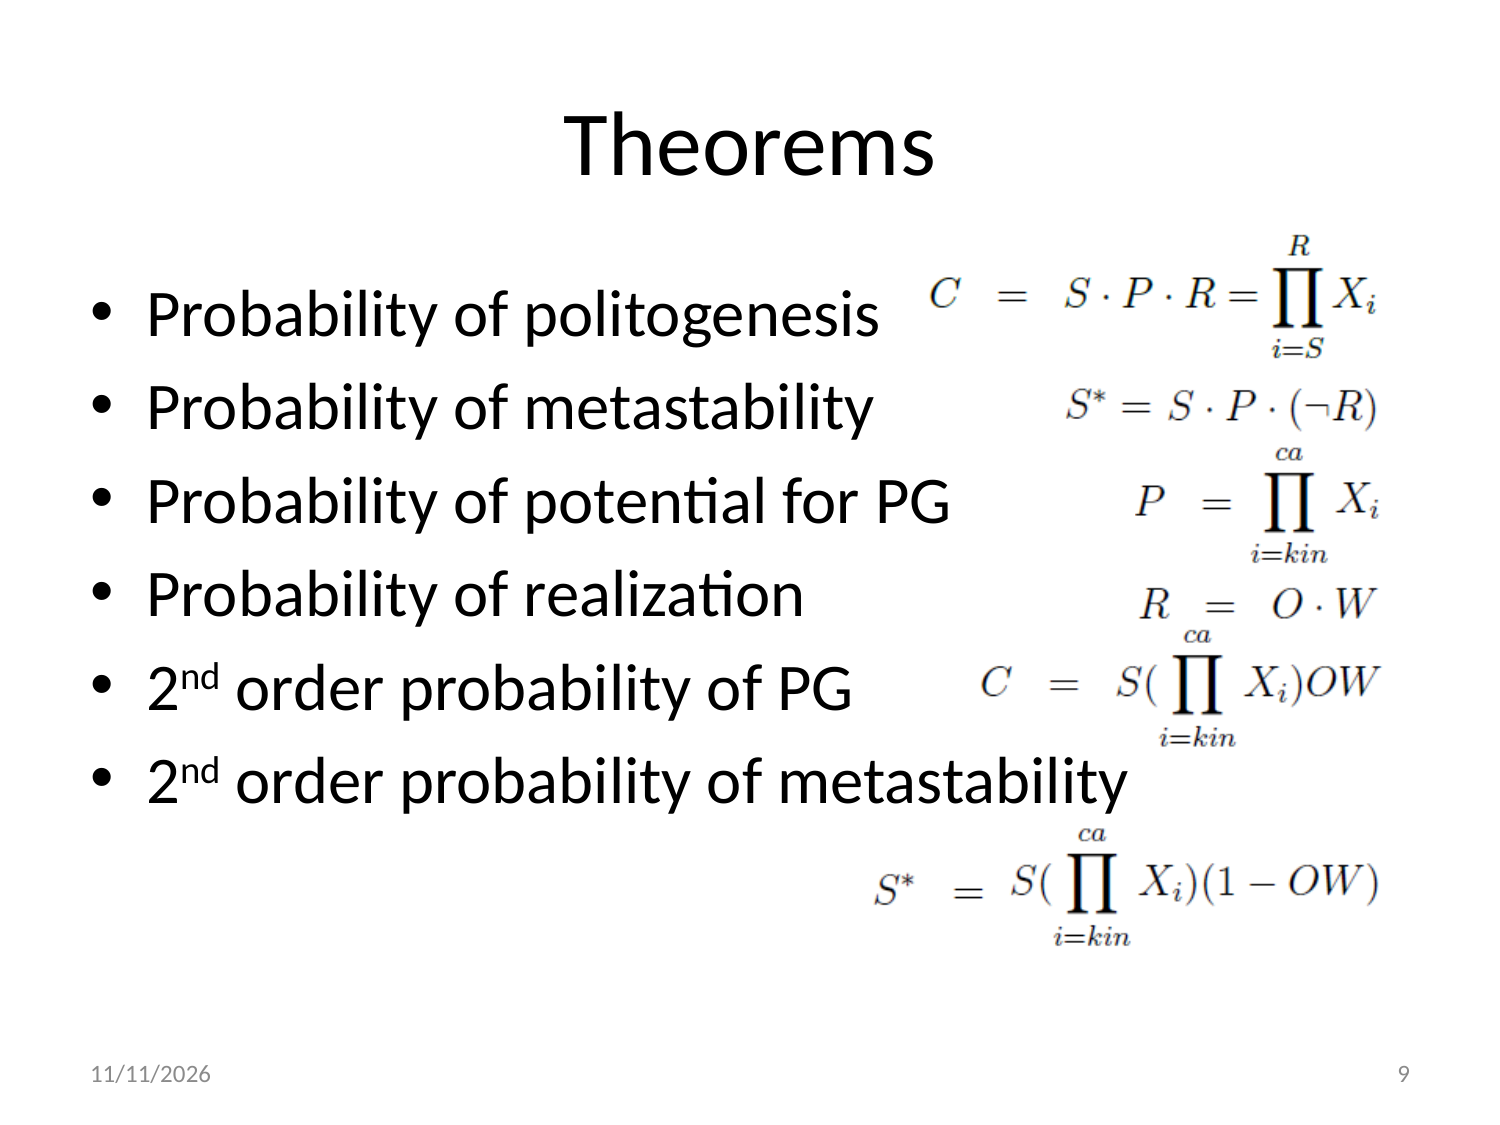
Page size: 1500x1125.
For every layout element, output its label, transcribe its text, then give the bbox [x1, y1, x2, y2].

picture [1062, 380, 1383, 571]
picture [996, 824, 1383, 954]
picture [971, 574, 1384, 751]
title Theorems [75, 45, 1425, 233]
slide_number 9 [1074, 1042, 1425, 1103]
list Probability of politogenesis Probability of metastability Probability of potential for PG Probability of realization 2nd order probability of PG 2nd order probability of metastability [75, 262, 1425, 1005]
picture [924, 229, 1383, 363]
picture [858, 860, 992, 918]
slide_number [75, 1042, 425, 1103]
